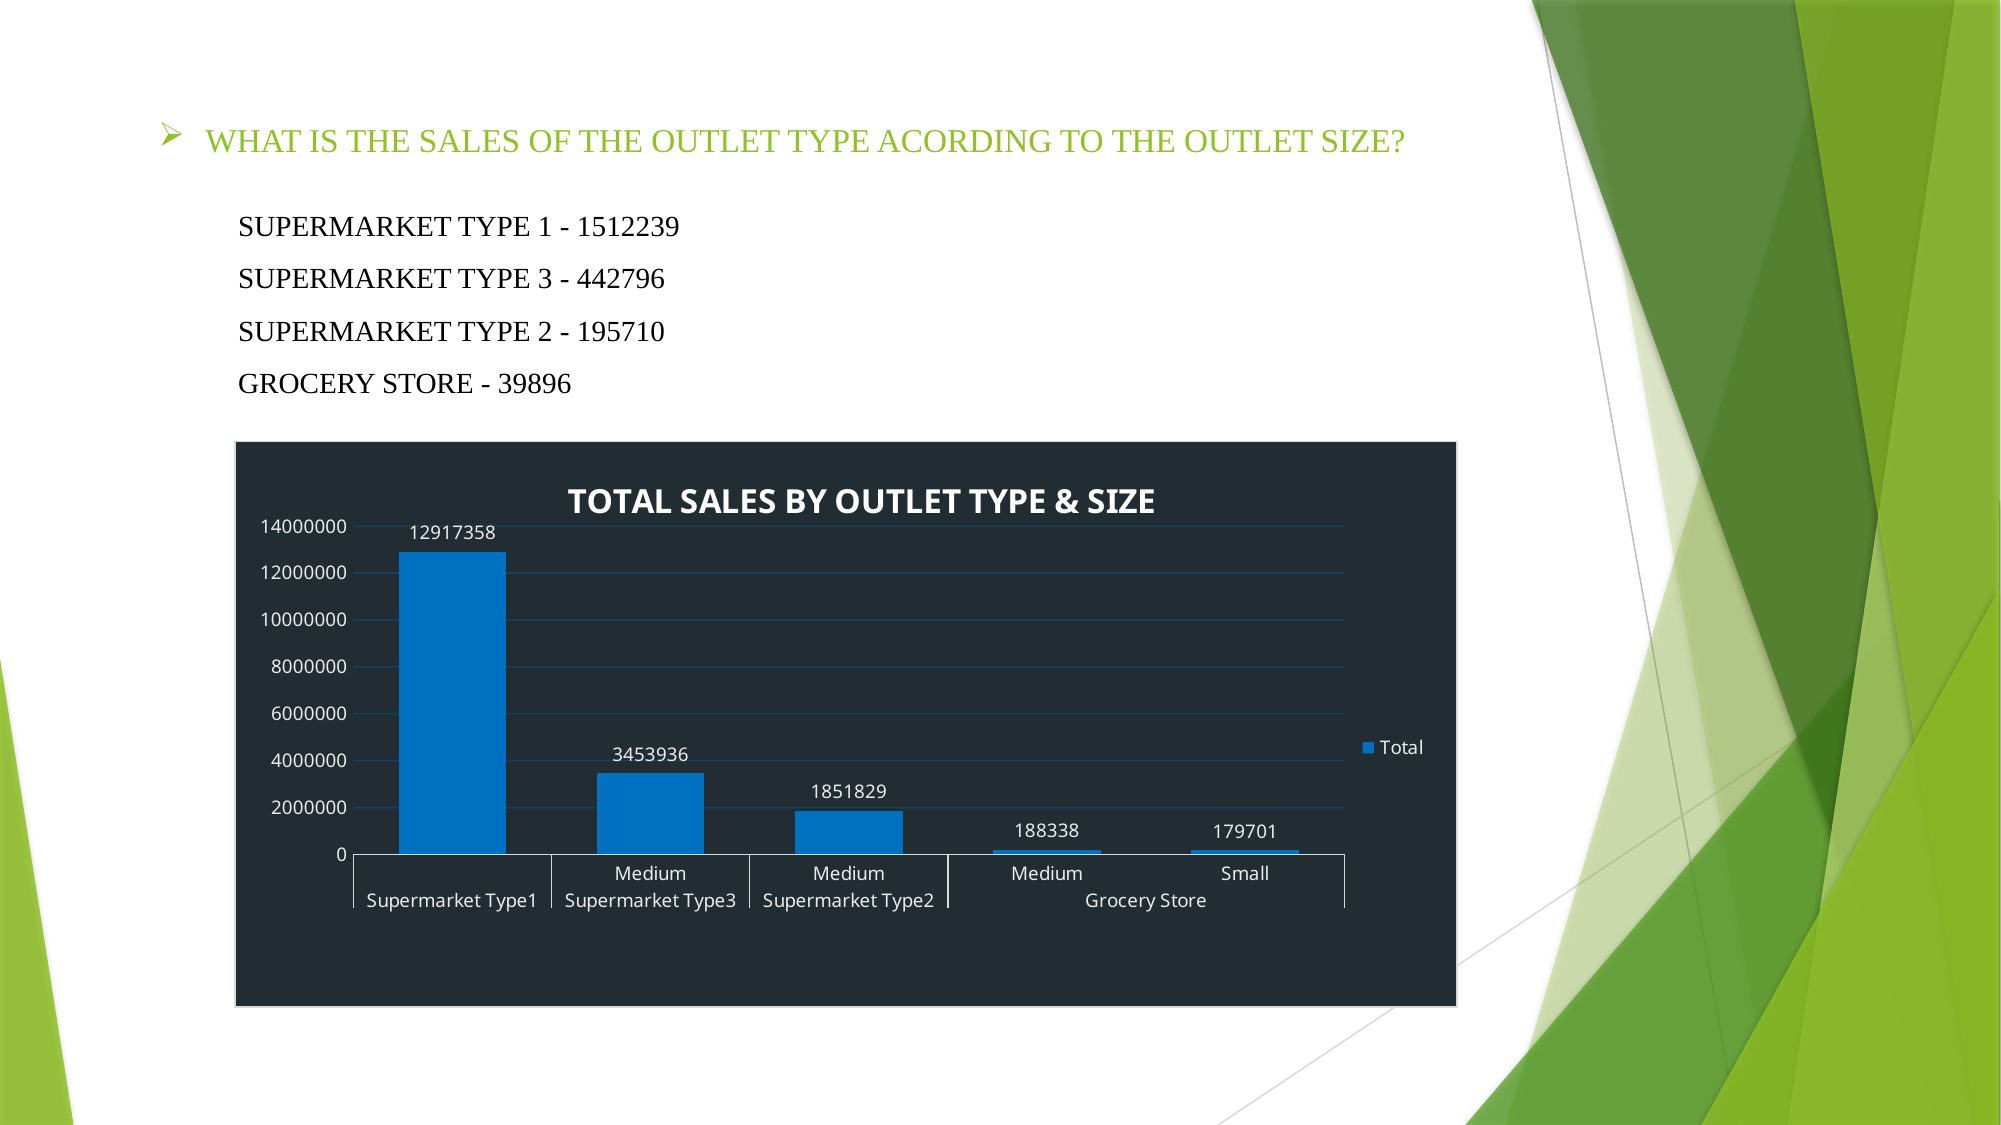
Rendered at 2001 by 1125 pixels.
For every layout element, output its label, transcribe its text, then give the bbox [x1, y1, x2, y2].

text_box SUPERMARKET TYPE 1 - 1512239 SUPERMARKET TYPE 3 - 442796 SUPERMARKET TYPE 2 - 195710 GROCERY STORE - 39896 [223, 182, 730, 407]
chart [233, 440, 1459, 1009]
text_box WHAT IS THE SALES OF THE OUTLET TYPE ACORDING TO THE OUTLET SIZE? [143, 91, 1514, 167]
